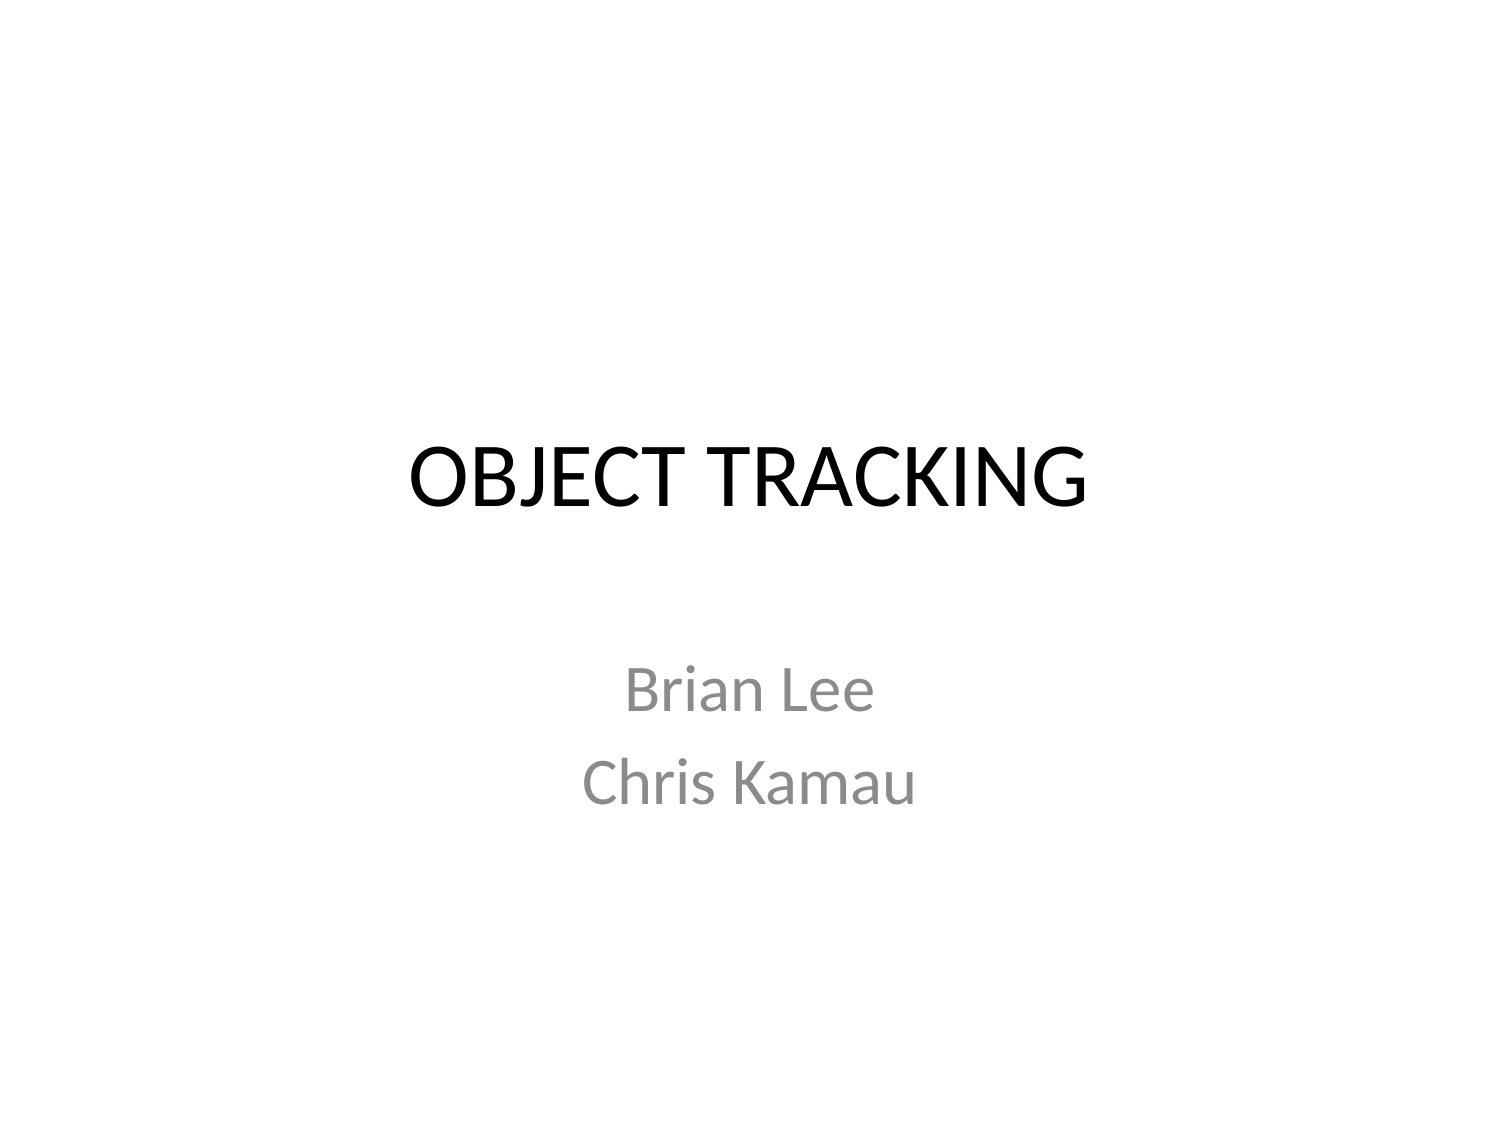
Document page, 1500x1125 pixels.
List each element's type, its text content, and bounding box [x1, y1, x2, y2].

subtitle Brian Lee Chris Kamau [225, 637, 1275, 925]
title OBJECT TRACKING [112, 349, 1388, 591]
